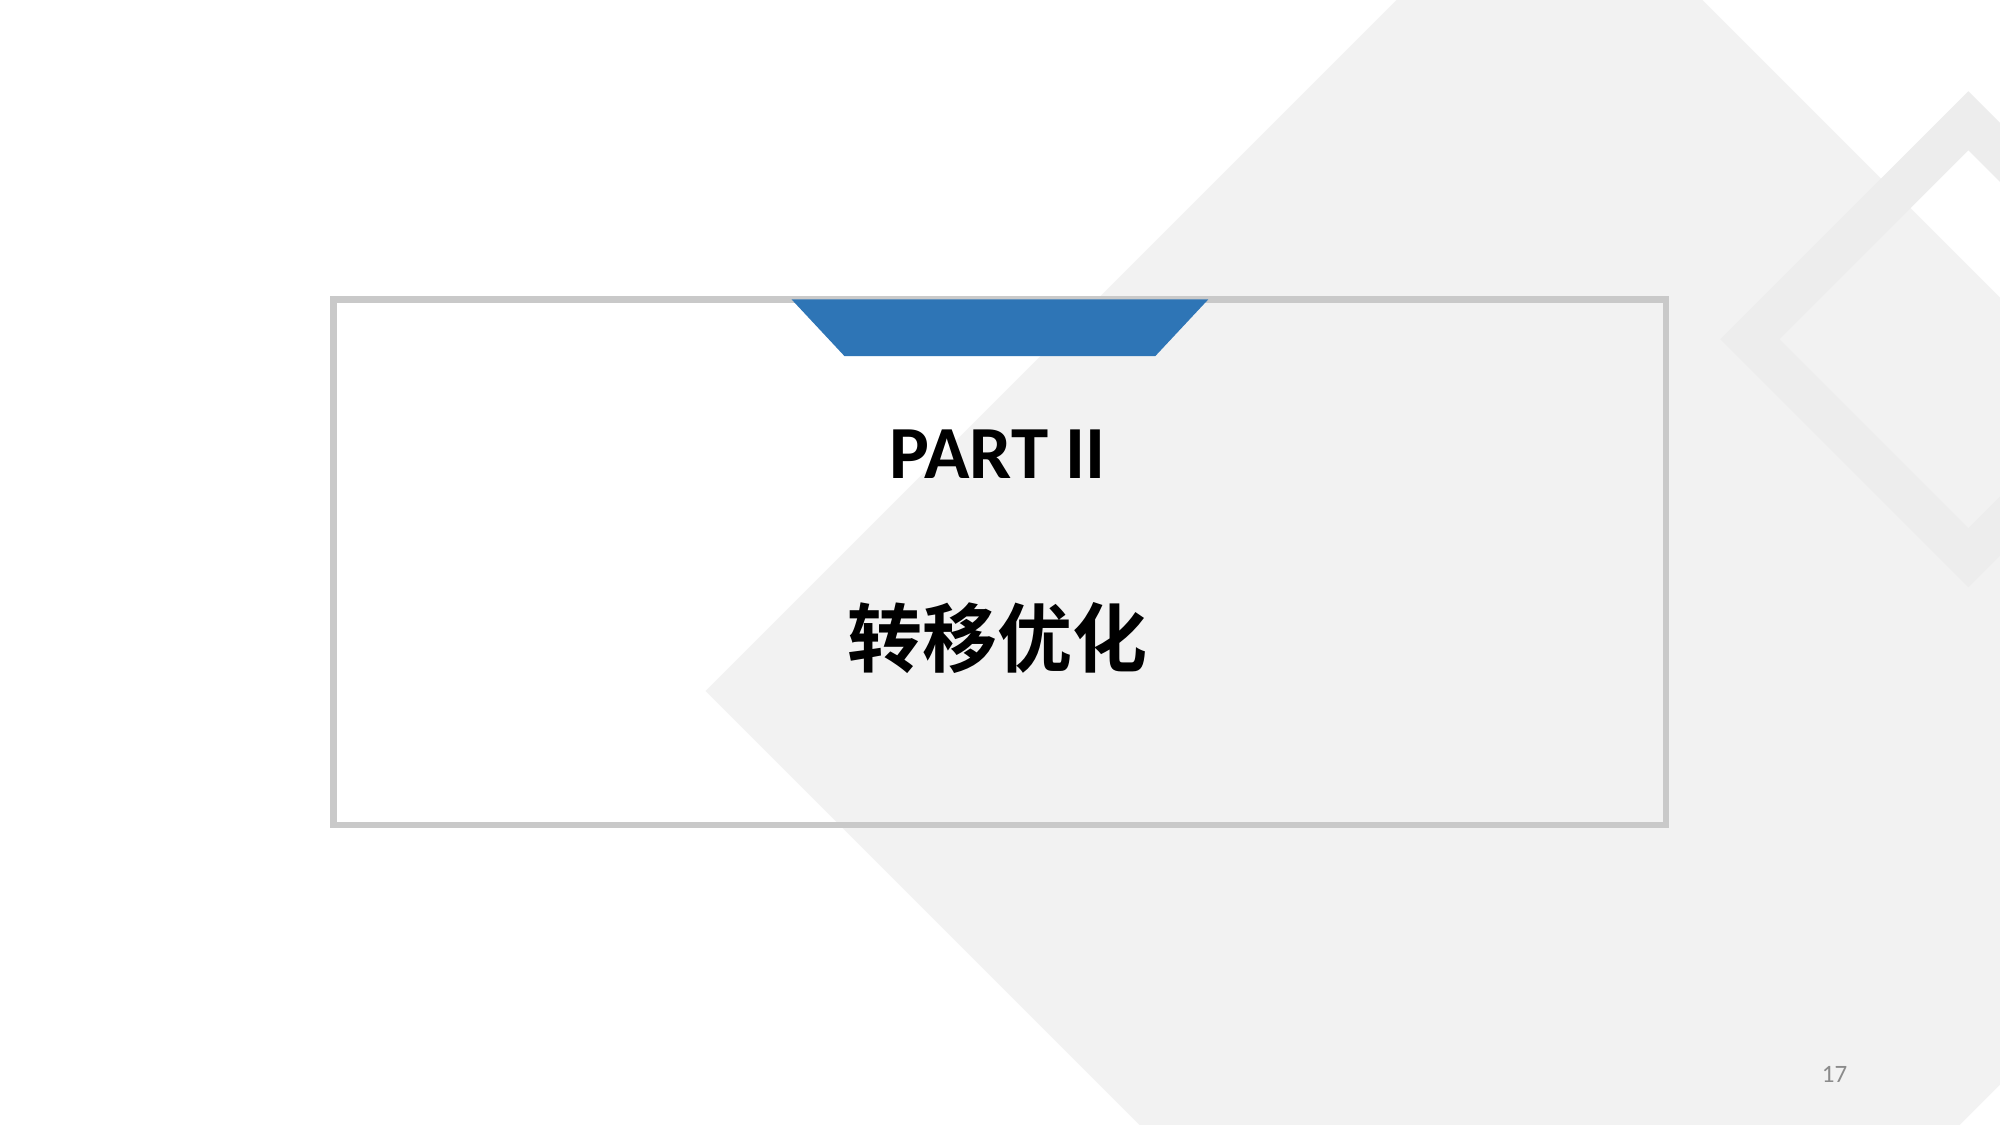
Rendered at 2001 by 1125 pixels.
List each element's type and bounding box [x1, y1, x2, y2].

text_box [705, 0, 2000, 1125]
text_box [333, 299, 1667, 826]
